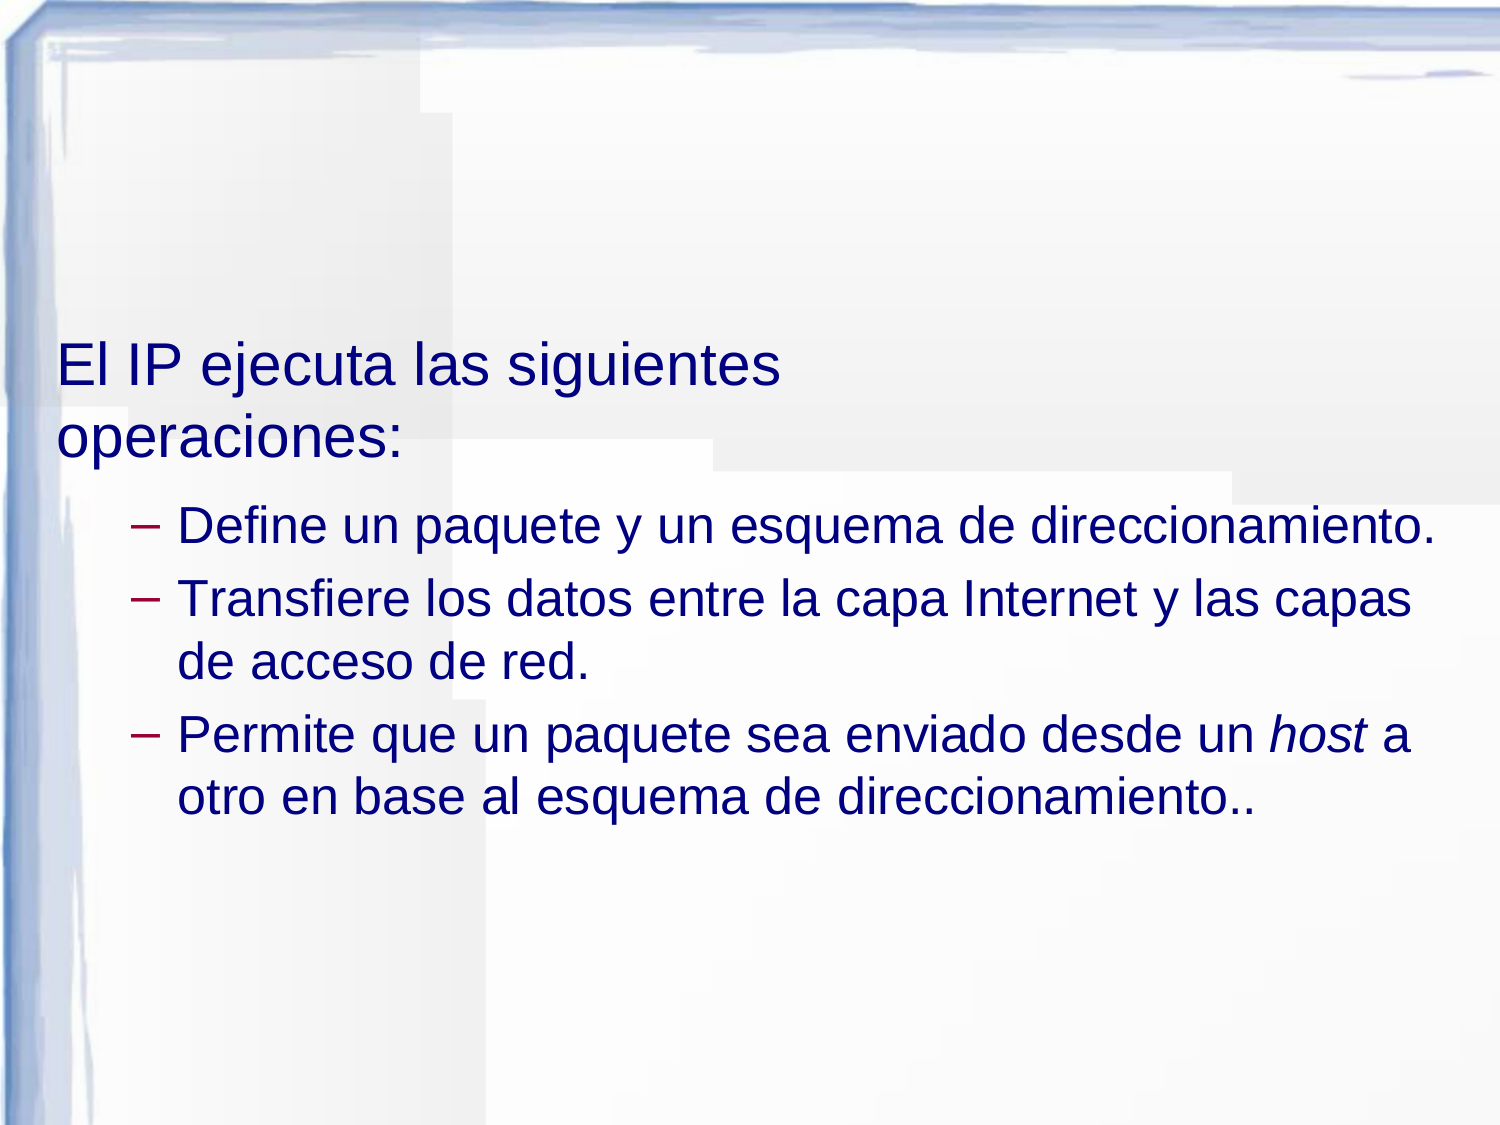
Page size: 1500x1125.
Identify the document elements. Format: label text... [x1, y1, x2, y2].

text_box Define un paquete y un esquema de direccionamiento. Transfiere los datos entre la capa Internet y las capas de acceso de red. Permite que un paquete sea enviado desde un host a otro en base al esquema de direccionamiento.. [129, 491, 1443, 825]
picture [0, 0, 1500, 1125]
text_box El IP ejecuta las siguientes operaciones: [54, 325, 1143, 470]
